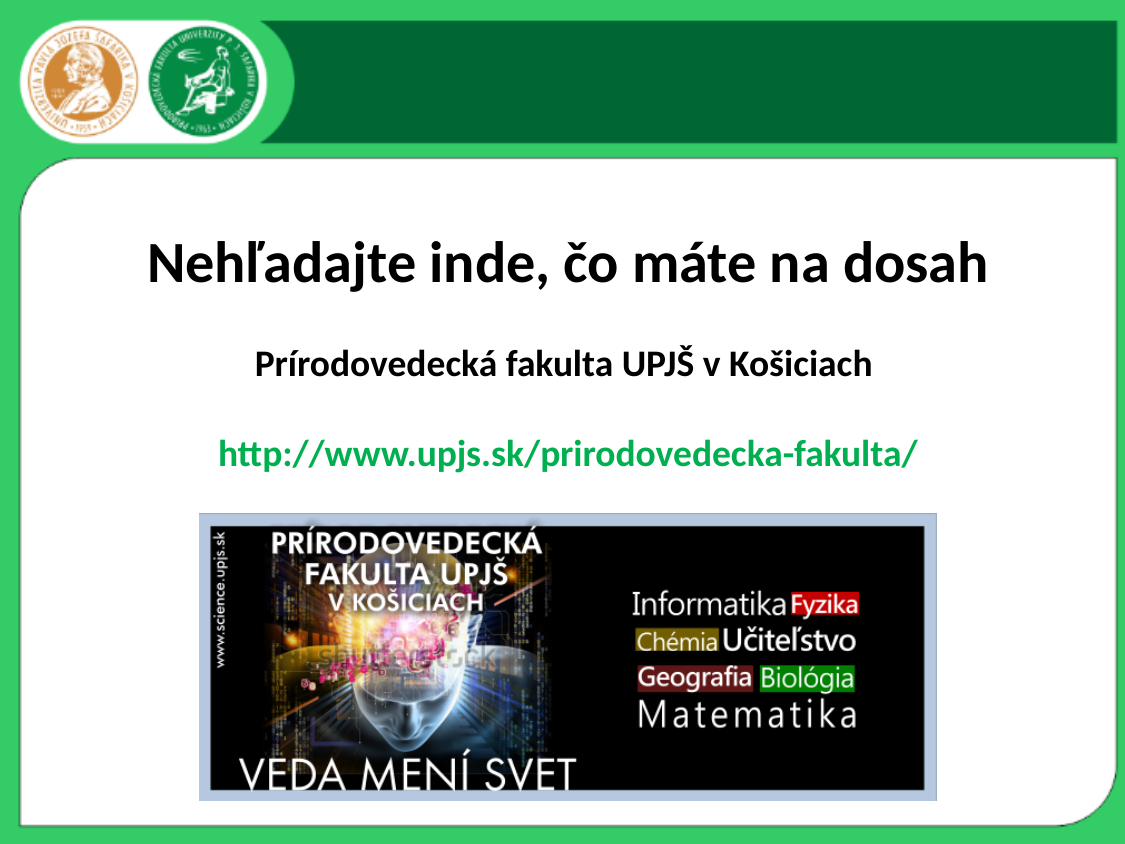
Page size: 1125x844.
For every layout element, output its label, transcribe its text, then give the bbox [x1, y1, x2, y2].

list Nehľadajte inde, čo máte na dosah Prírodovedecká fakulta UPJŠ v Košiciach http://www.upjs.sk/prirodovedecka-fakulta/ [21, 171, 1115, 801]
picture [0, 0, 1125, 844]
